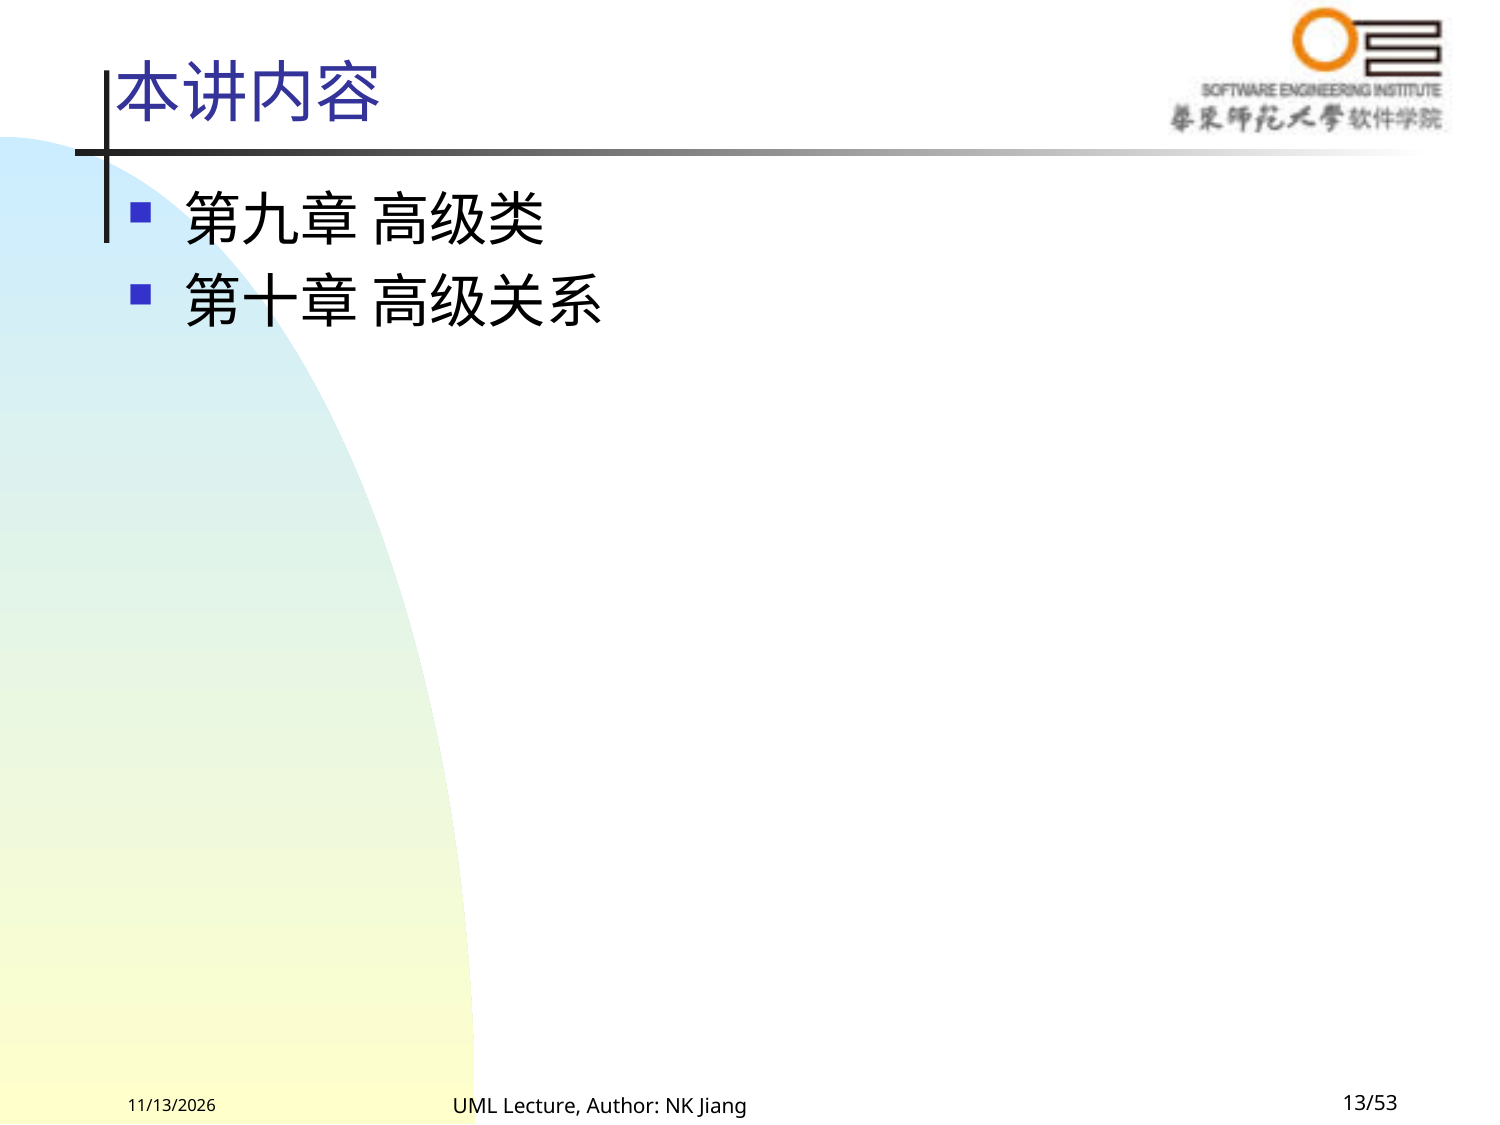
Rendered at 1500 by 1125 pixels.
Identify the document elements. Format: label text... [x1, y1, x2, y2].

list 第九章 高级类 第十章 高级关系 [112, 174, 1438, 1063]
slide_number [112, 1074, 362, 1125]
footer UML Lecture, Author: NK Jiang [362, 1074, 838, 1125]
picture [1149, 0, 1463, 138]
title 本讲内容 [99, 24, 1163, 138]
slide_number 13/53 [1099, 1074, 1413, 1125]
